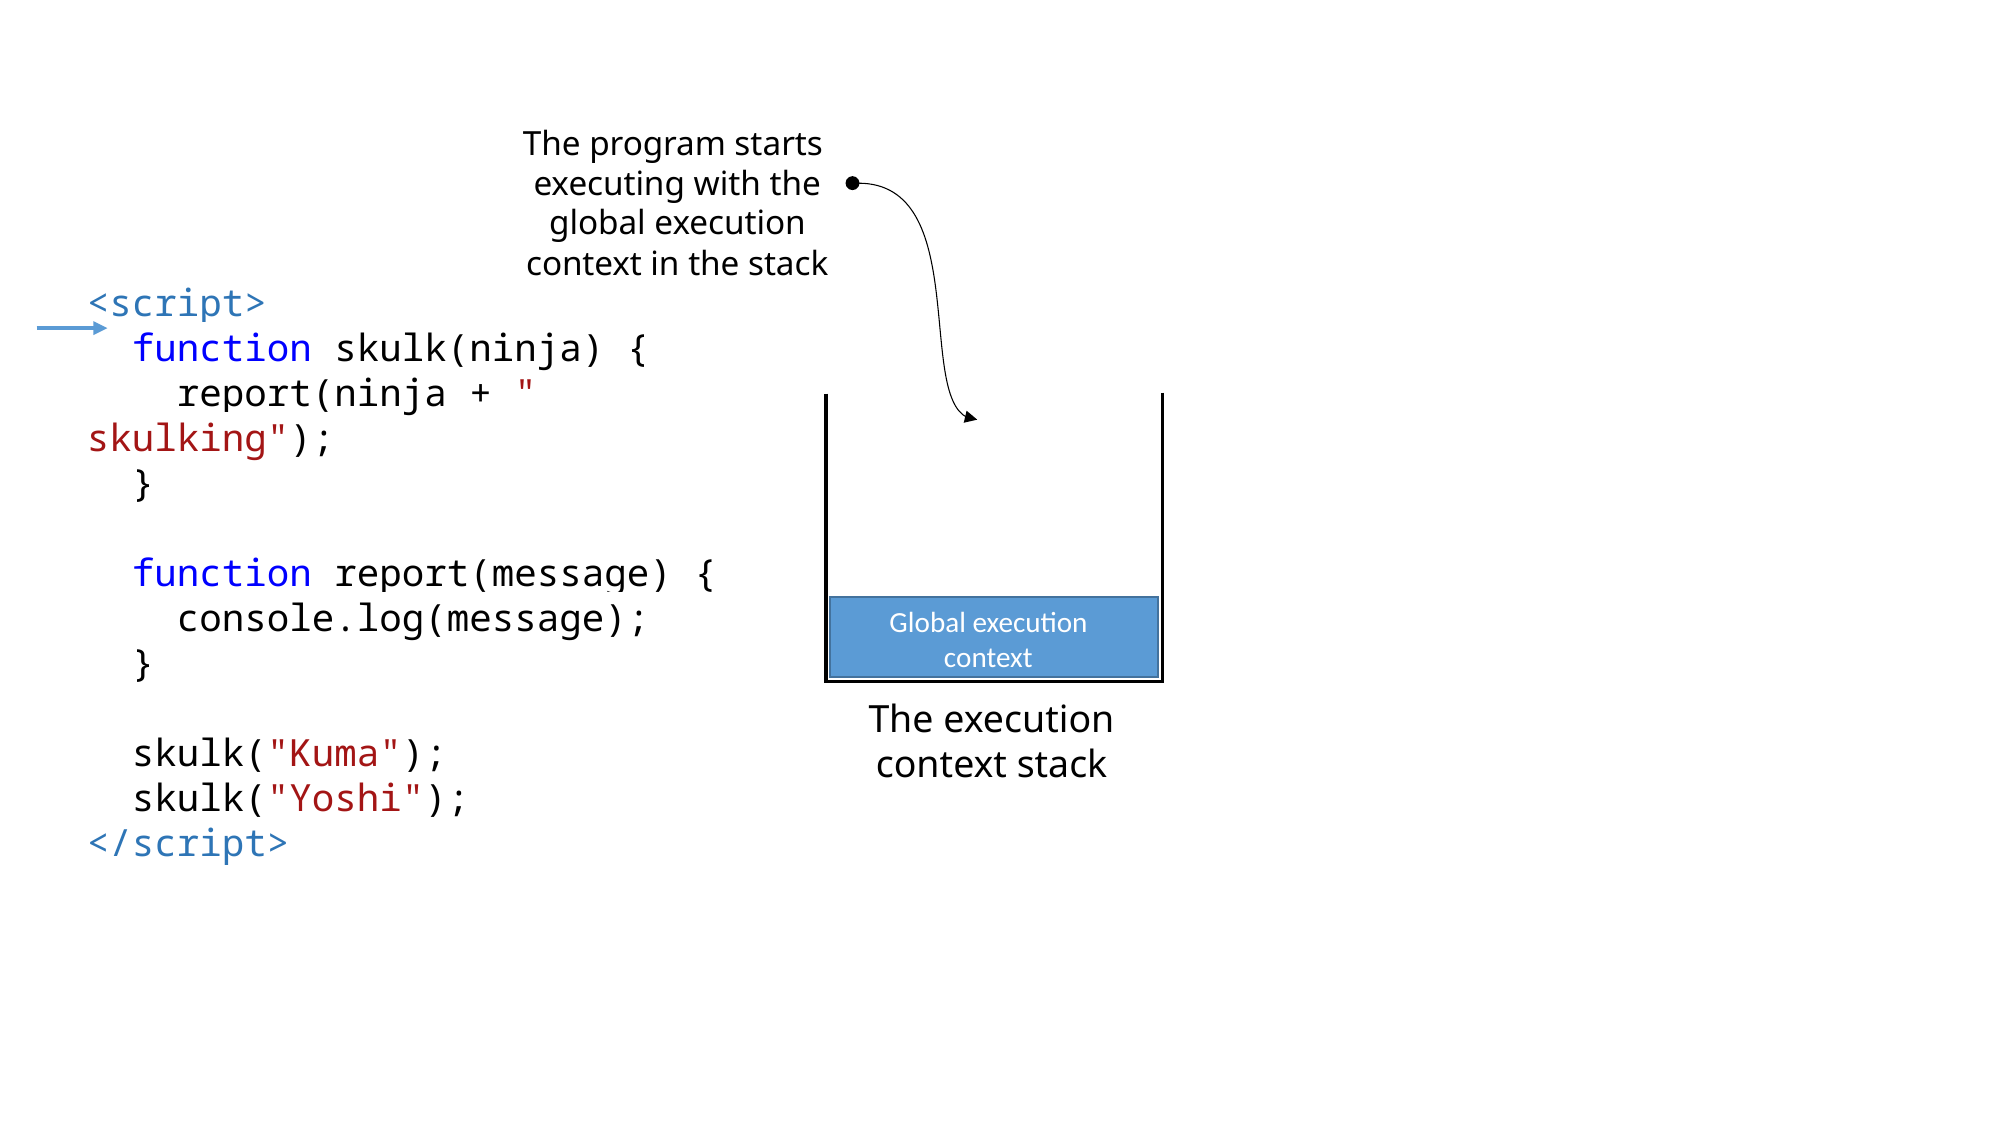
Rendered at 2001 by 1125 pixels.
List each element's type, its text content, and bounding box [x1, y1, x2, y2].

text_box [829, 596, 874, 678]
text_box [858, 183, 978, 420]
text_box [1103, 596, 1159, 678]
text_box The execution context stack [825, 687, 1158, 793]
text_box The program starts executing with the global execution context in the stack [482, 114, 873, 289]
text_box [845, 176, 860, 191]
text_box <script> function skulk(ninja) { report(ninja + " skulking"); } function report(message) { console.log(message); } skulk("Kuma"); skulk("Yoshi"); </script> [72, 271, 767, 872]
text_box Global execution context [874, 596, 1103, 681]
